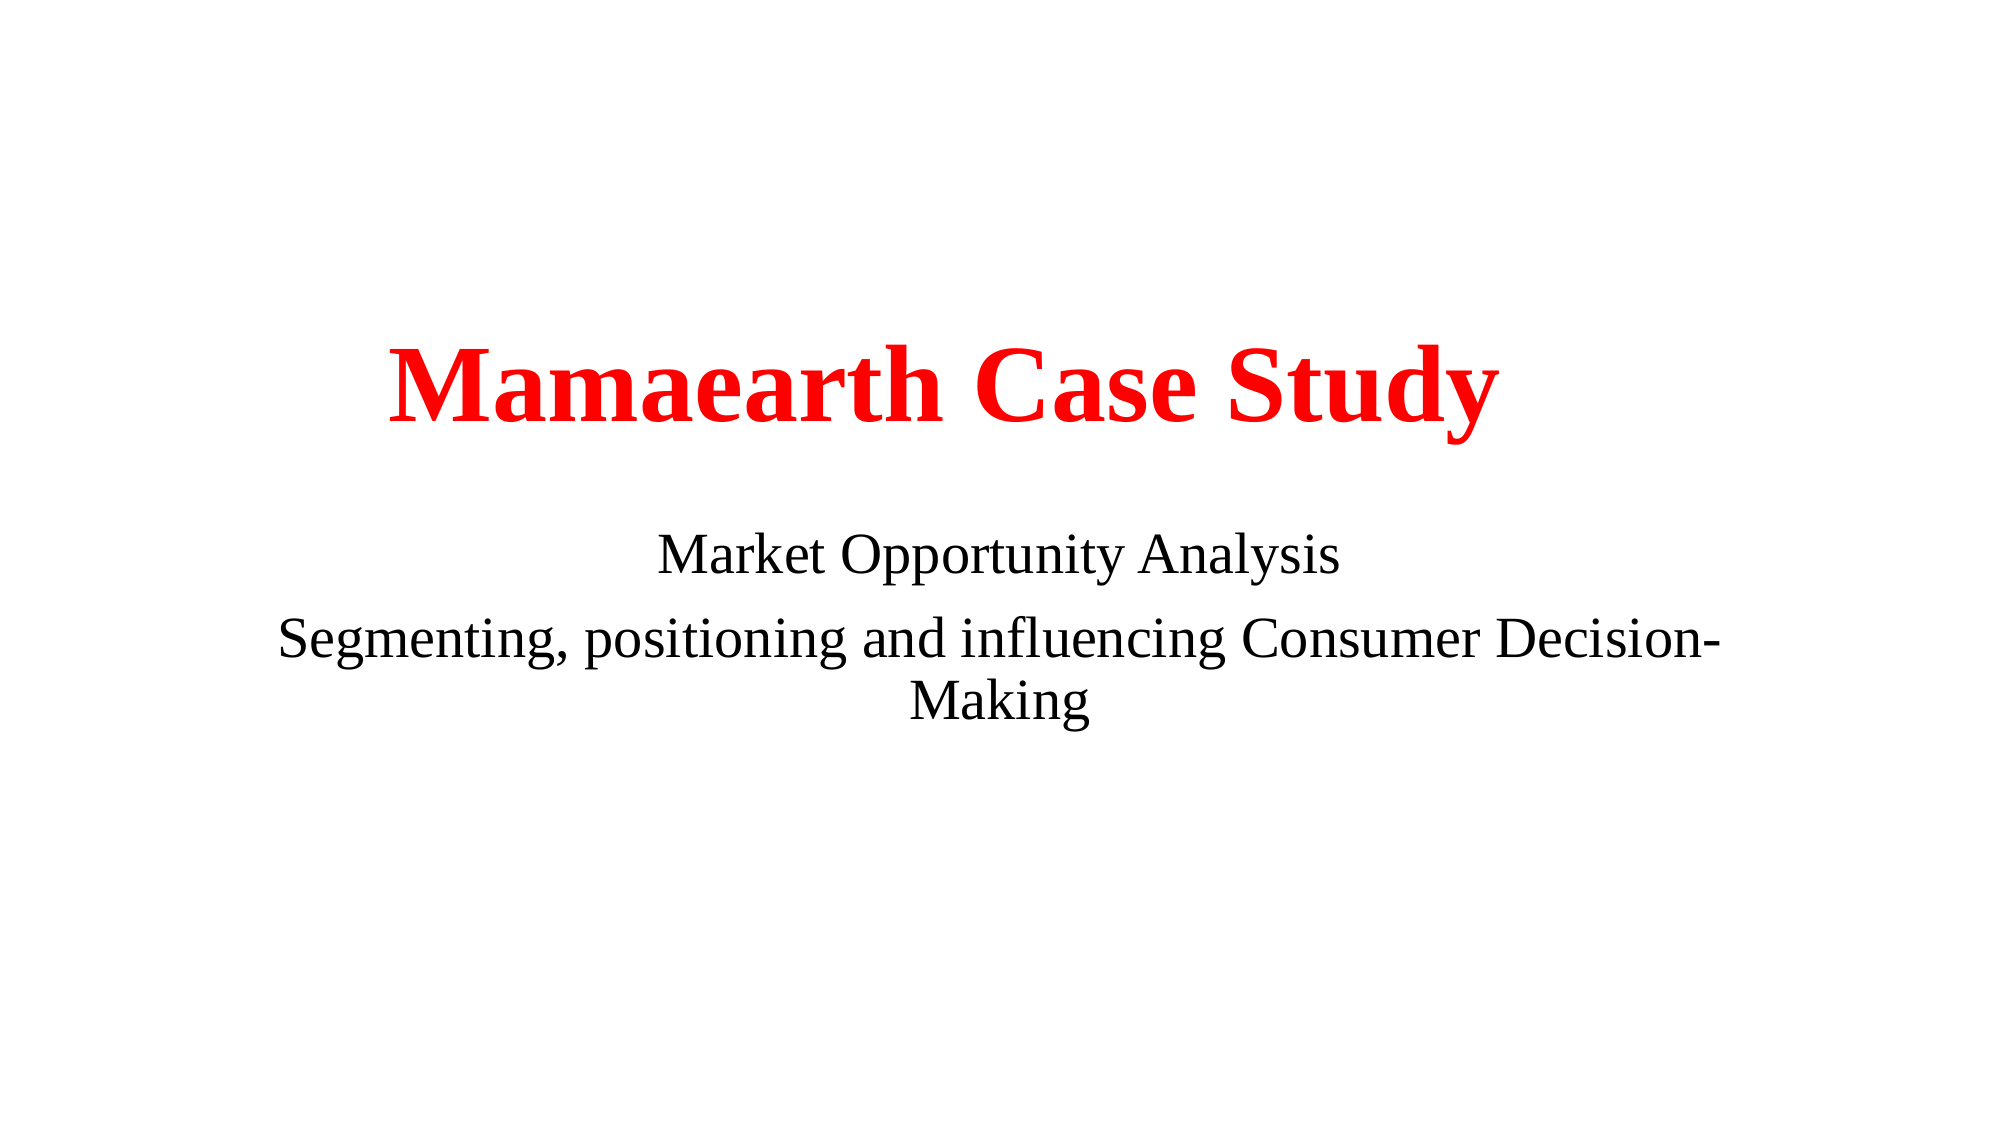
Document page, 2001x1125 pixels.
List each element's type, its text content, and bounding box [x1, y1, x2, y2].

title Mamaearth Case Study [57, 192, 1558, 585]
subtitle Market Opportunity Analysis Segmenting, positioning and influencing Consumer Decision-Making [249, 515, 1750, 767]
